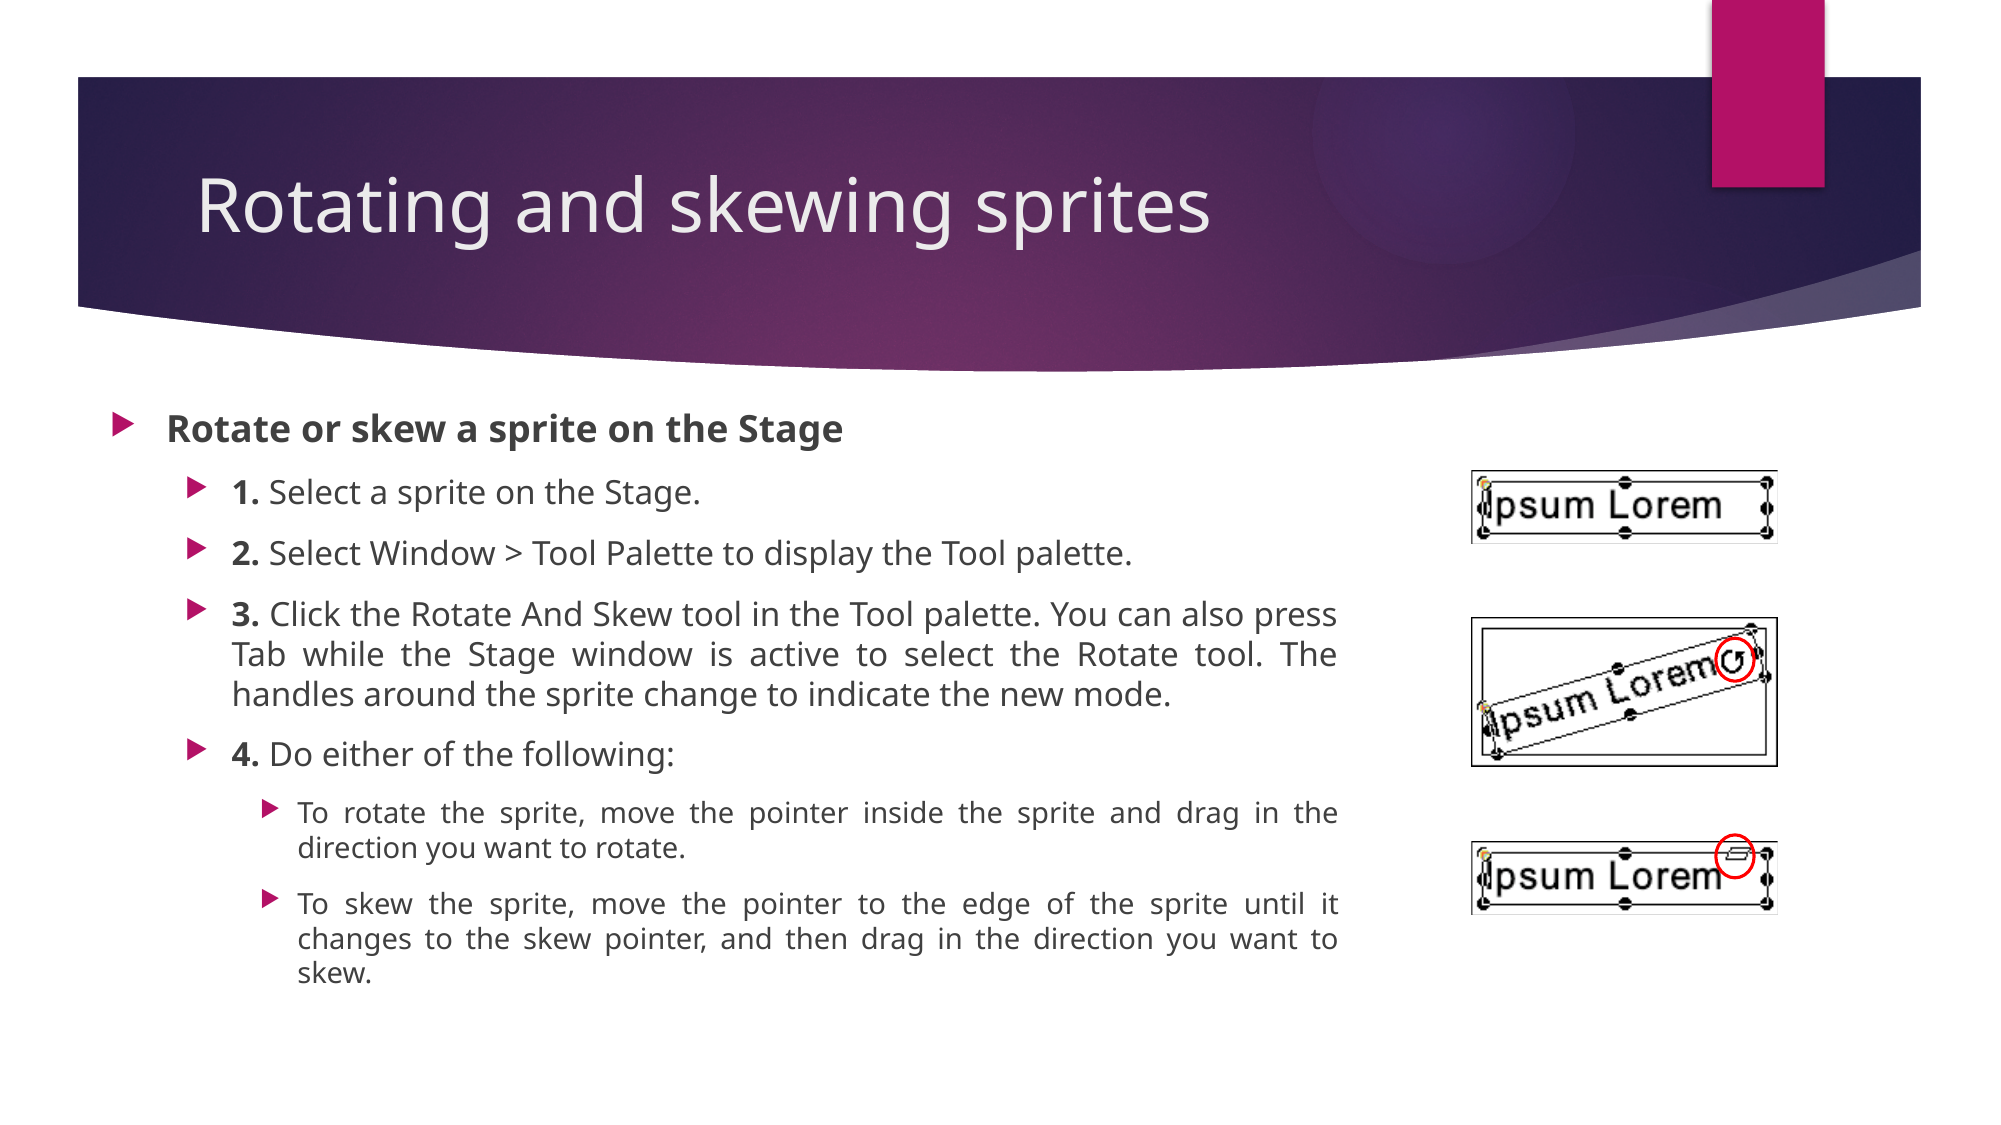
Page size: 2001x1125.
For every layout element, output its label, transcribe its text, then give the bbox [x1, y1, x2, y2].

list Rotate or skew a sprite on the Stage 1. Select a sprite on the Stage. 2. Select Window > Tool Palette to display the Tool palette. 3. Click the Rotate And Skew tool in the Tool palette. You can also press Tab while the Stage window is active to select the Rotate tool. The handles around the sprite change to indicate the new mode. 4. Do either of the following: To rotate the sprite, move the pointer inside the sprite and drag in the direction you want to rotate. To skew the sprite, move the pointer to the edge of the sprite until it changes to the skew pointer, and then drag in the direction you want to skew. [94, 397, 1355, 1035]
picture [1471, 617, 1778, 767]
picture [1471, 840, 1778, 915]
picture [1471, 469, 1778, 544]
text_box [1721, 833, 1749, 839]
title Rotating and skewing sprites [179, 149, 1380, 267]
